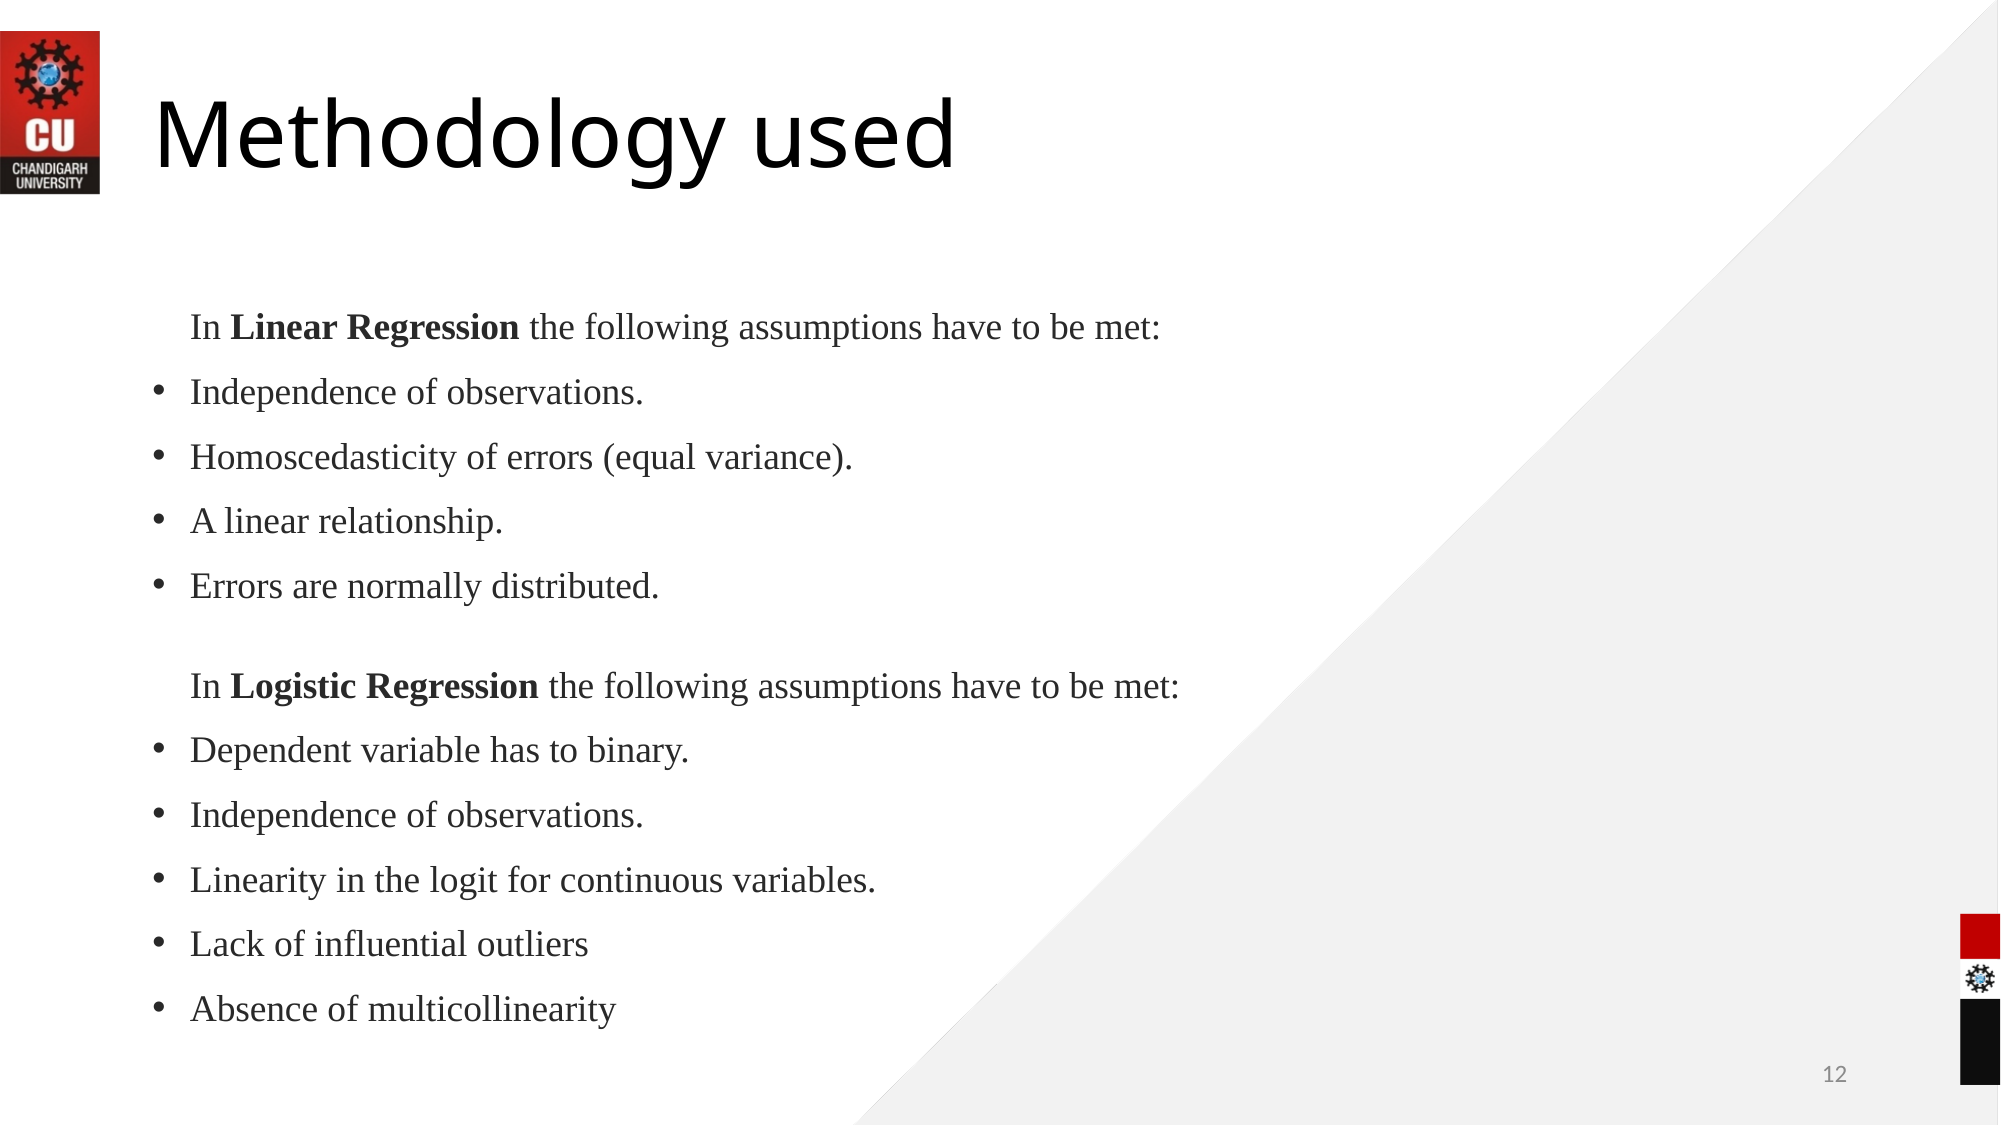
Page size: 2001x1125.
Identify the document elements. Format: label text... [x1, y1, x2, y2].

picture [0, 0, 2001, 1125]
title Methodology used [137, 59, 1863, 215]
slide_number 12 [1412, 1066, 1863, 1103]
list In Linear Regression the following assumptions have to be met: Independence of observations. Homoscedasticity of errors (equal variance). A linear relationship. Errors are normally distributed. In Logistic Regression the following assumptions have to be met: Dependent variable has to binary. Independence of observations. Linearity in the logit for continuous variables. Lack of influential outliers Absence of multicollinearity [137, 289, 1863, 1066]
